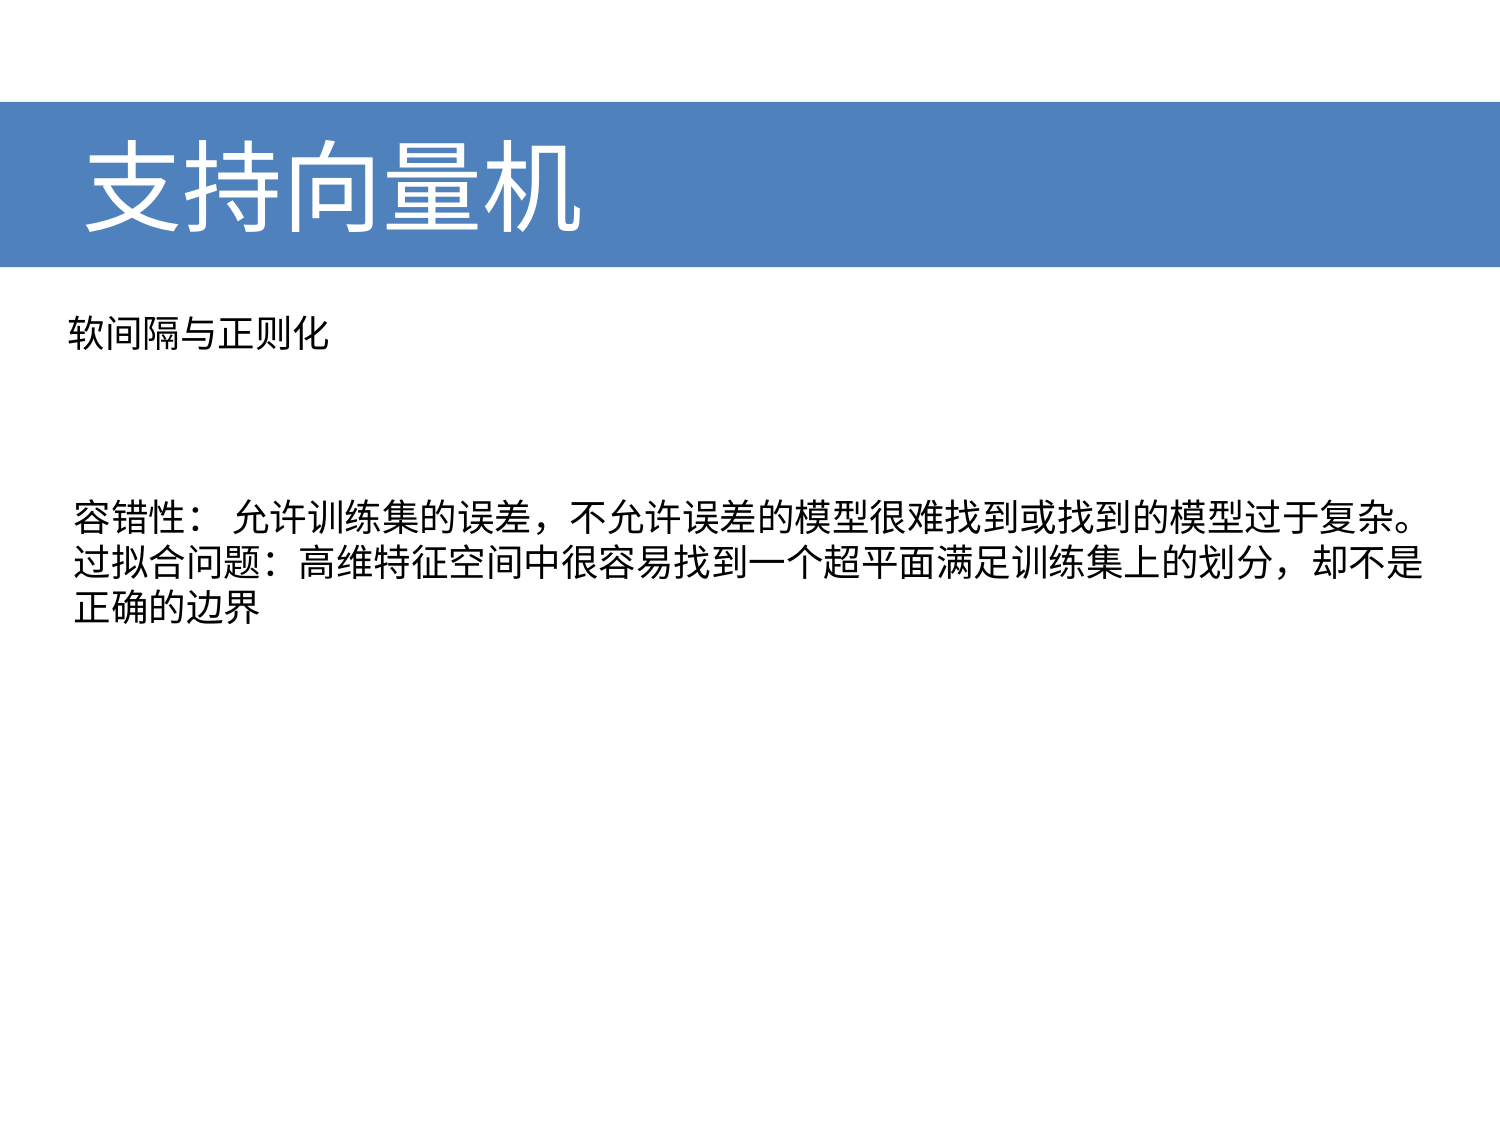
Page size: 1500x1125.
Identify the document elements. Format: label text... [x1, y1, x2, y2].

text_box 软间隔与正则化 [53, 302, 561, 363]
text_box 容错性： 允许训练集的误差，不允许误差的模型很难找到或找到的模型过于复杂。 过拟合问题：高维特征空间中很容易找到一个超平面满足训练集上的划分，却不是正确的边界 [58, 486, 1442, 637]
title 支持向量机 [0, 101, 1500, 268]
